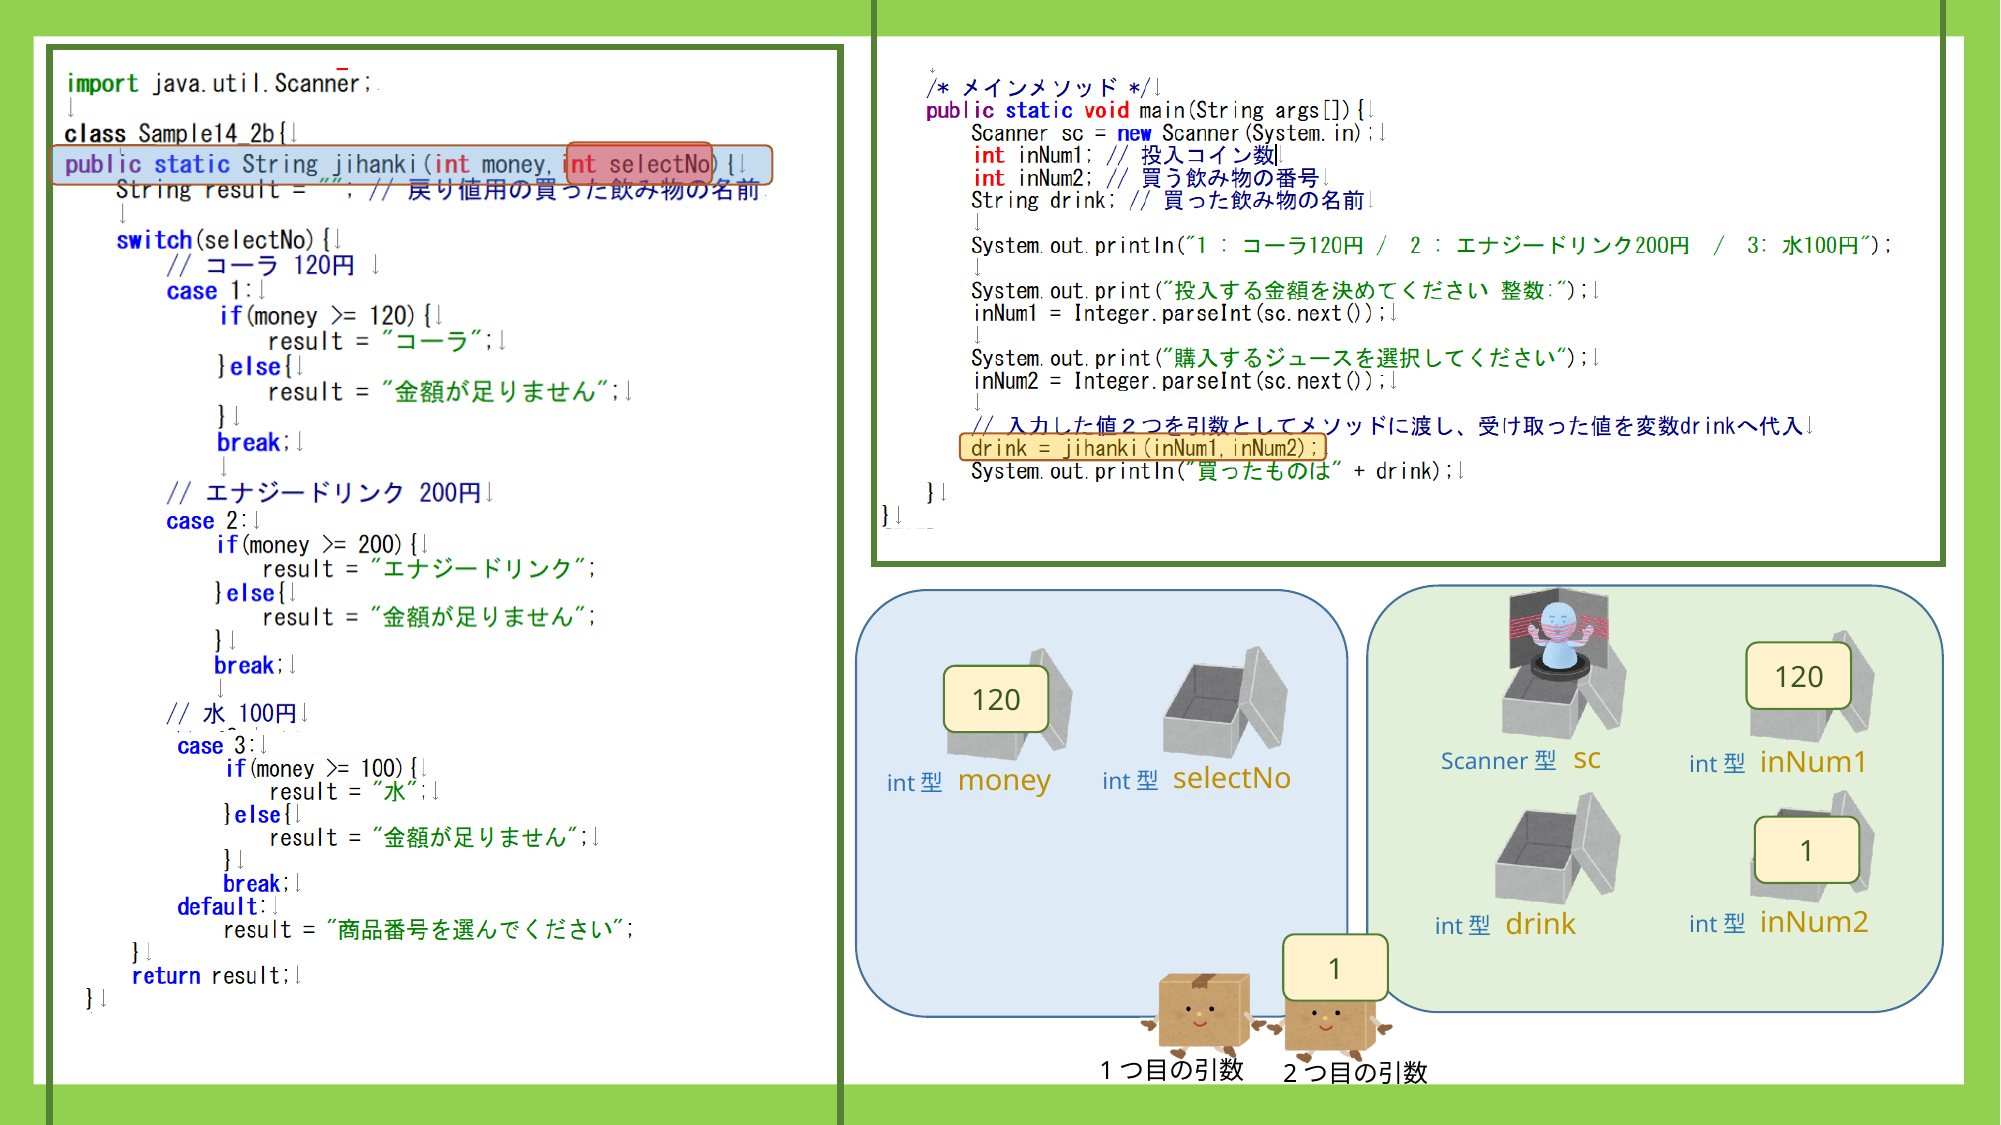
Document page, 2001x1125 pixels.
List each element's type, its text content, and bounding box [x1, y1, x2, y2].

text_box 1 [1282, 933, 1389, 956]
picture [64, 731, 635, 1013]
text_box [854, 589, 1349, 1018]
text_box [873, 0, 1944, 565]
text_box money [942, 753, 1107, 804]
picture [1158, 641, 1294, 773]
text_box selectNo [1158, 752, 1322, 802]
picture [1744, 625, 1881, 756]
picture [1136, 952, 1396, 1077]
text_box [1366, 584, 1944, 1014]
text_box int型 [1674, 902, 1745, 945]
text_box [48, 144, 61, 186]
picture [1496, 580, 1633, 753]
text_box [565, 141, 714, 154]
text_box inNum1 [1745, 735, 1909, 786]
text_box int型 [872, 760, 942, 803]
picture [1744, 785, 1881, 916]
text_box [379, 144, 567, 154]
picture [61, 68, 766, 505]
picture [877, 68, 1893, 529]
text_box sc [1558, 732, 1661, 783]
picture [160, 511, 600, 730]
text_box Scanner型 [1426, 739, 1558, 782]
text_box 2つ目の引数 [1268, 1050, 1443, 1095]
text_box [712, 144, 774, 186]
text_box 1つ目の引数 [1084, 1047, 1260, 1092]
picture [1490, 787, 1627, 918]
text_box int型 [1420, 904, 1490, 947]
picture [942, 643, 1079, 774]
text_box int型 [1087, 758, 1158, 802]
text_box drink [1490, 897, 1655, 948]
text_box int型 [1674, 742, 1745, 785]
text_box inNum2 [1745, 895, 1909, 946]
text_box [49, 46, 841, 1125]
